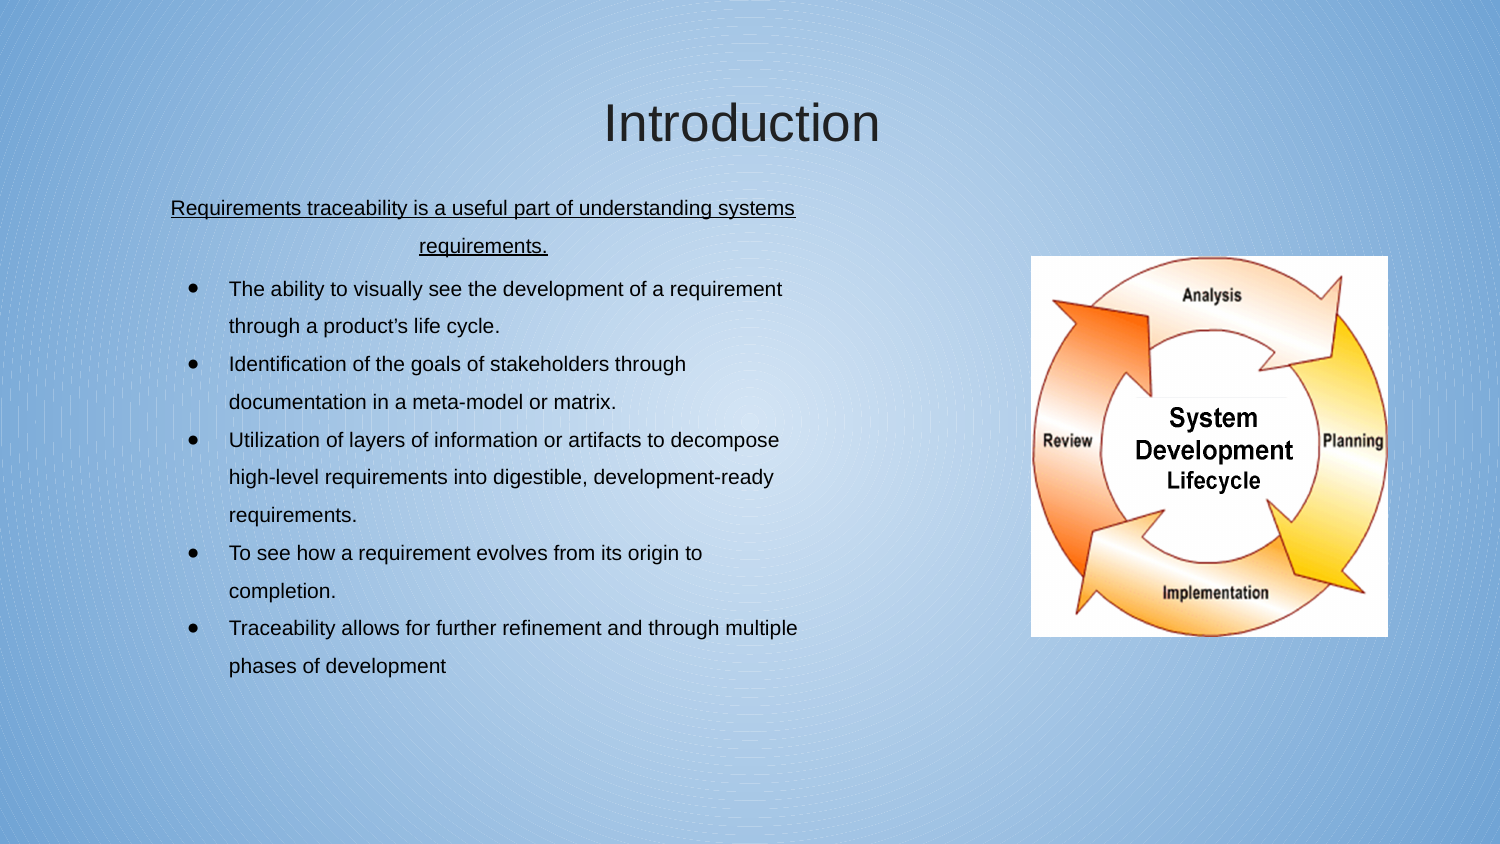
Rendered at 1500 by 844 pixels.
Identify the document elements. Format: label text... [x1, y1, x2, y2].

title Introduction [51, 72, 1449, 167]
text_box [919, 176, 1500, 267]
picture [1031, 256, 1388, 637]
list Requirements traceability is a useful part of understanding systems requirements. The ability to visually see the development of a requirement through a product’s life cycle. Identification of the goals of stakeholders through documentation in a meta-model or matrix. Utilization of layers of information or artifacts to decompose high-level requirements into digestible, development-ready requirements. To see how a requirement evolves from its origin to completion. Traceability allows for further refinement and through multiple phases of development [151, 166, 816, 727]
